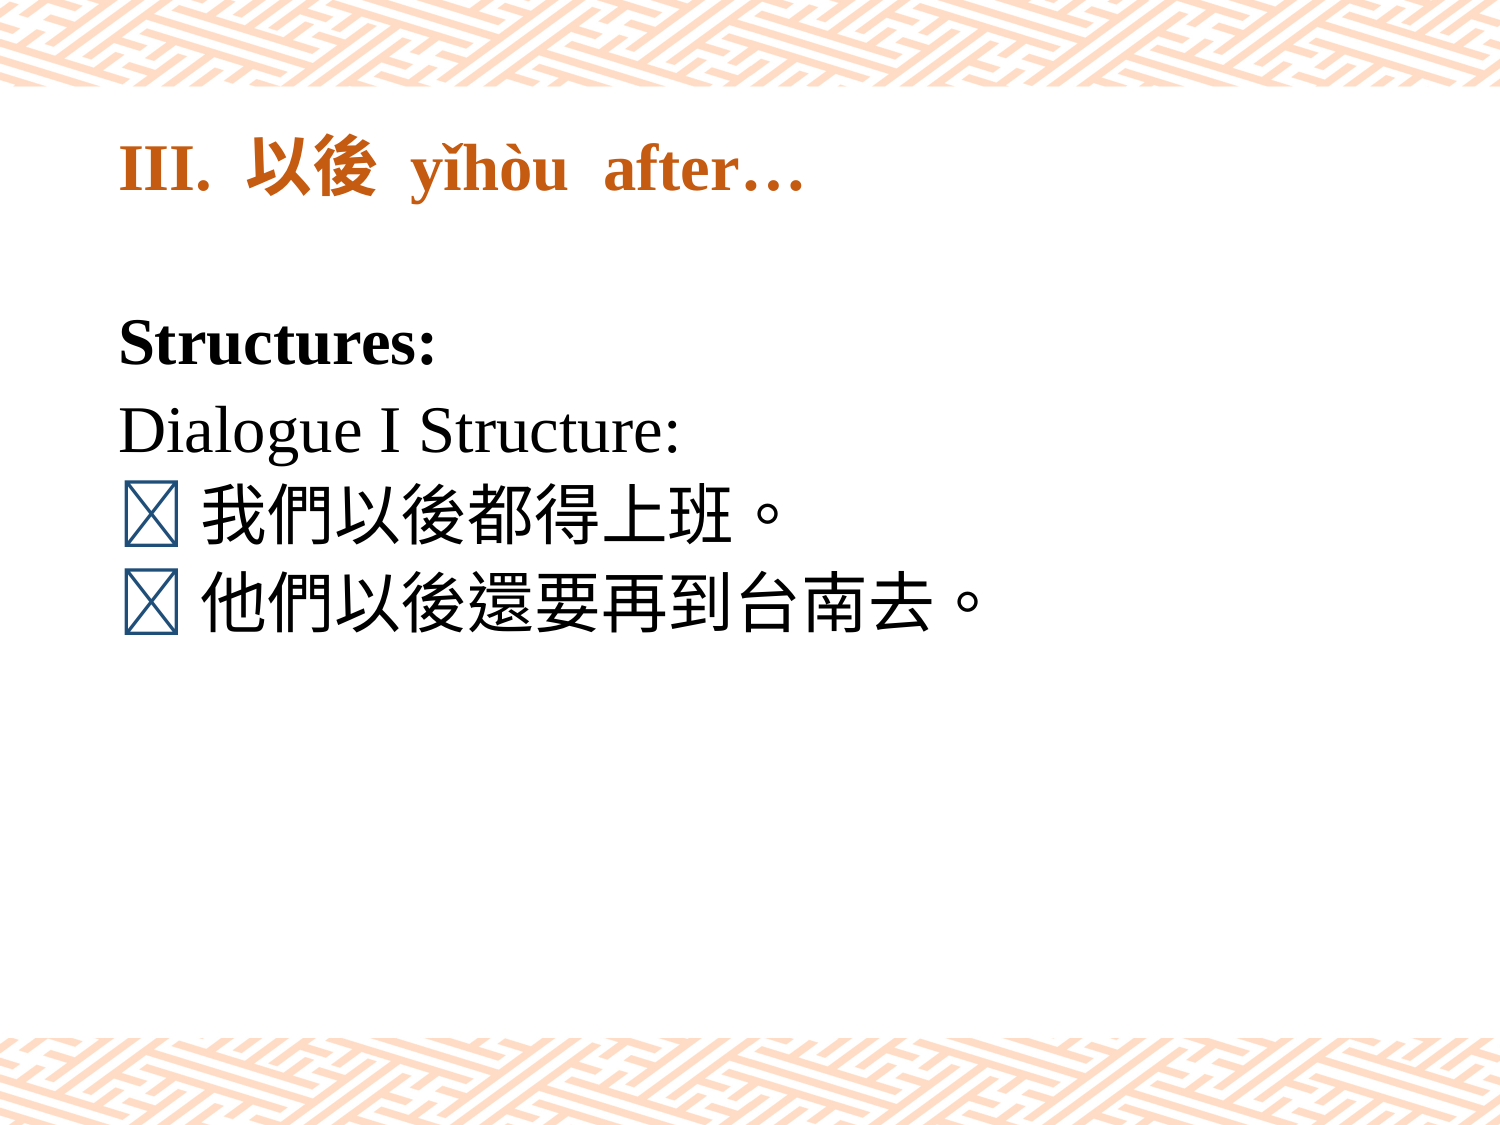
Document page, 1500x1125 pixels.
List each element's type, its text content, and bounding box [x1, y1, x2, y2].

list Structures: Dialogue I Structure: 我們以後都得上班。 他們以後還要再到台南去。 [103, 299, 1397, 1014]
title III. 以後 yǐhòu after… [103, 59, 1397, 278]
picture [0, 0, 1500, 1125]
